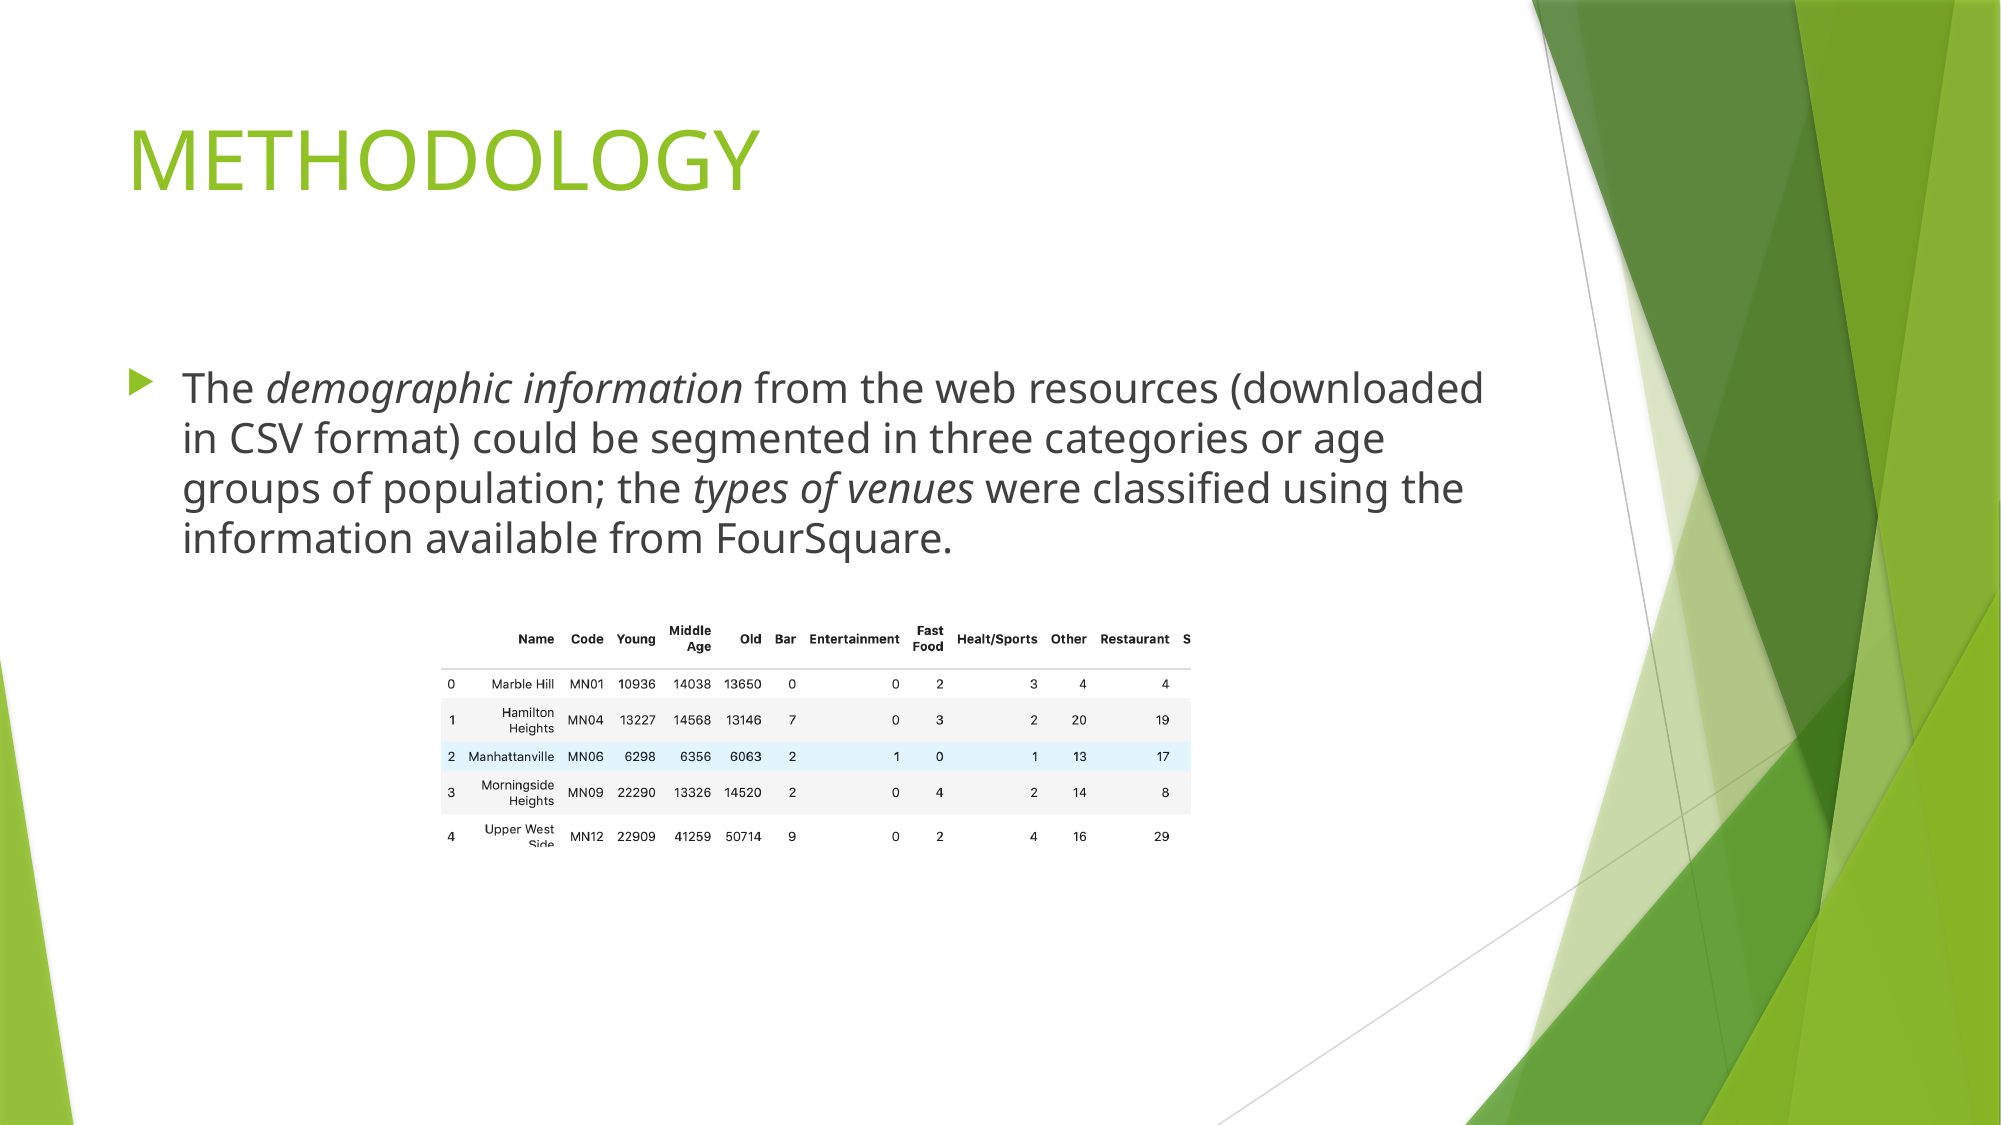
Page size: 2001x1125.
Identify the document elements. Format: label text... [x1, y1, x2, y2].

title METHODOLOGY [111, 99, 1522, 317]
list The demographic information from the web resources (downloaded in CSV format) could be segmented in three categories or age groups of population; the types of venues were classified using the information available from FourSquare. [111, 354, 1522, 992]
picture [441, 619, 1192, 848]
